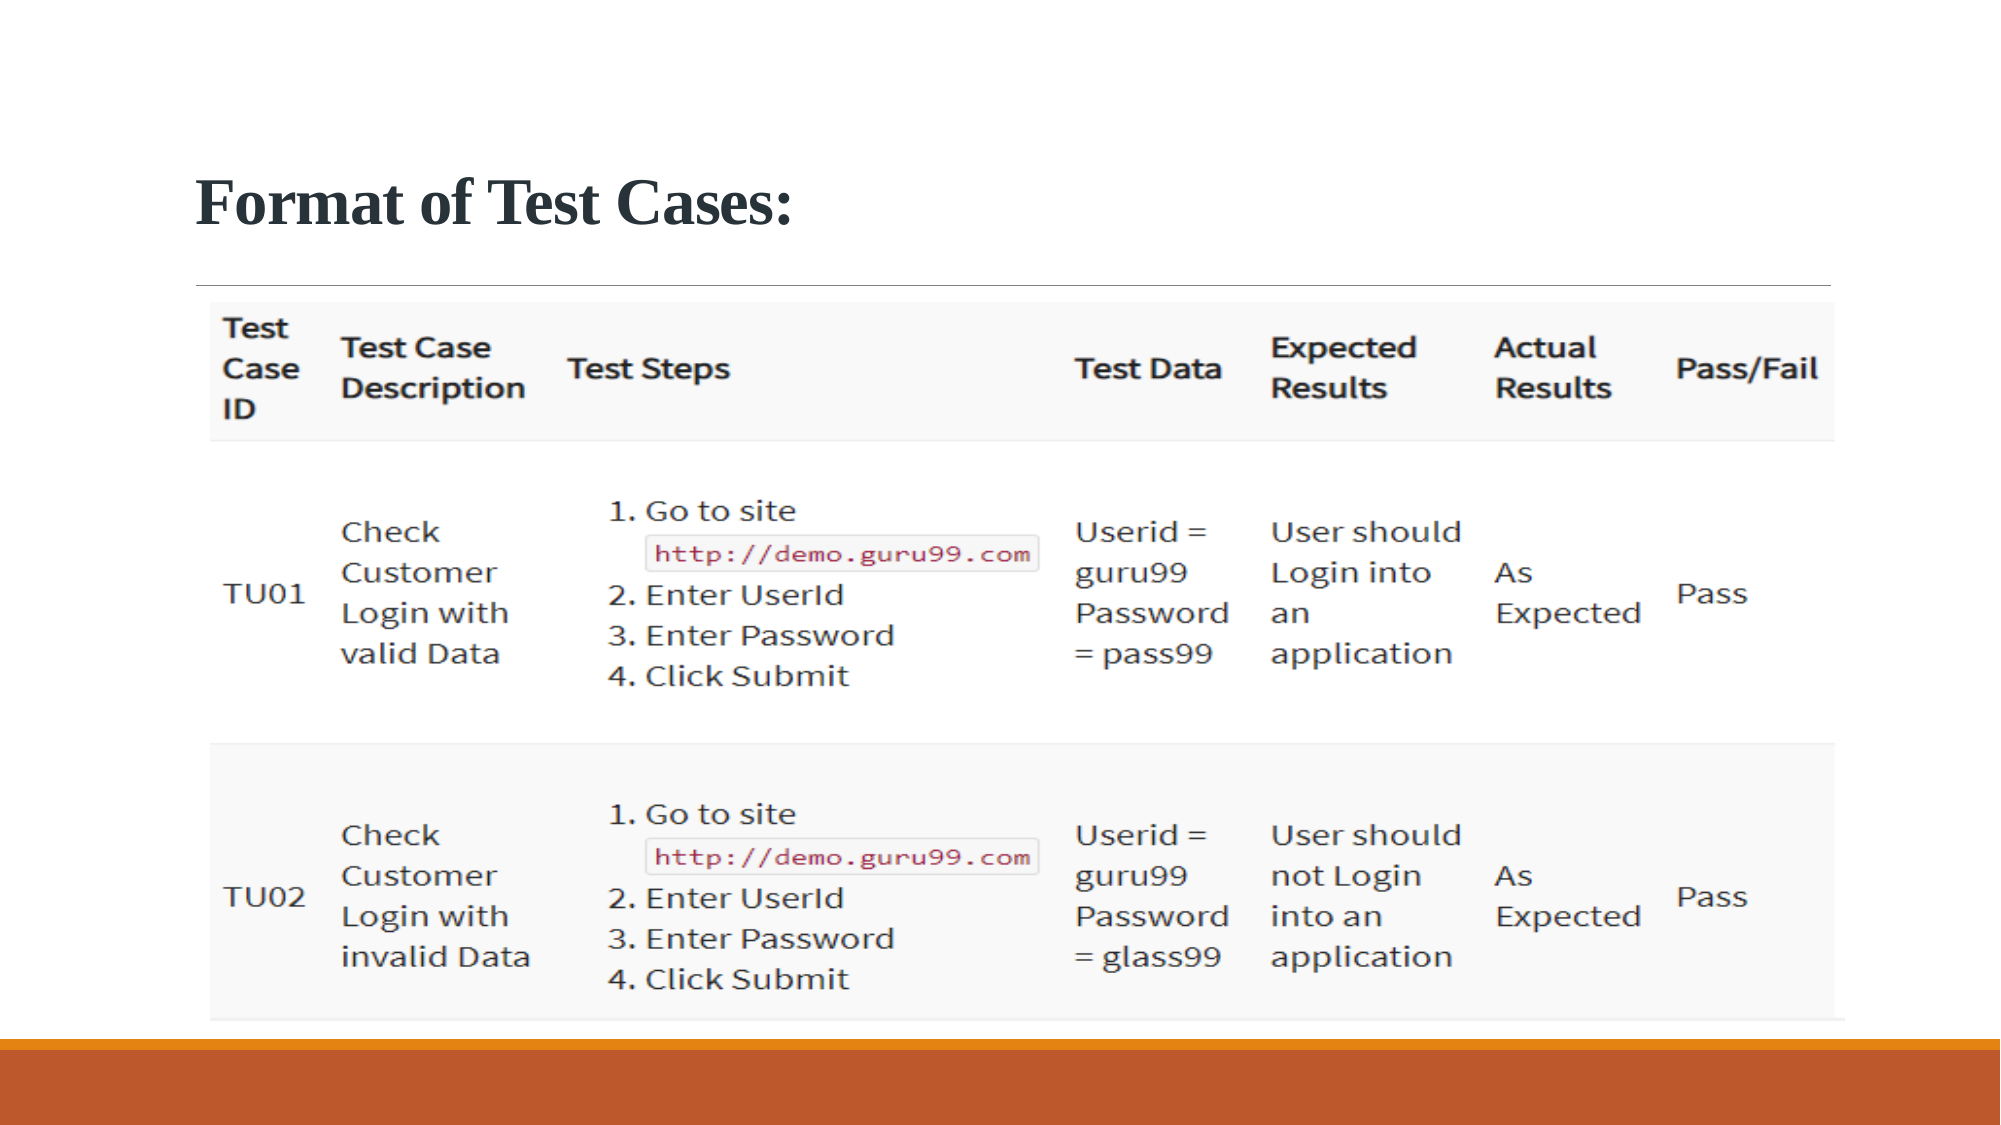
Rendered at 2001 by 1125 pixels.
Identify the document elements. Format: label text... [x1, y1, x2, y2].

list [209, 302, 1846, 1022]
title Format of Test Cases: [180, 47, 1830, 246]
